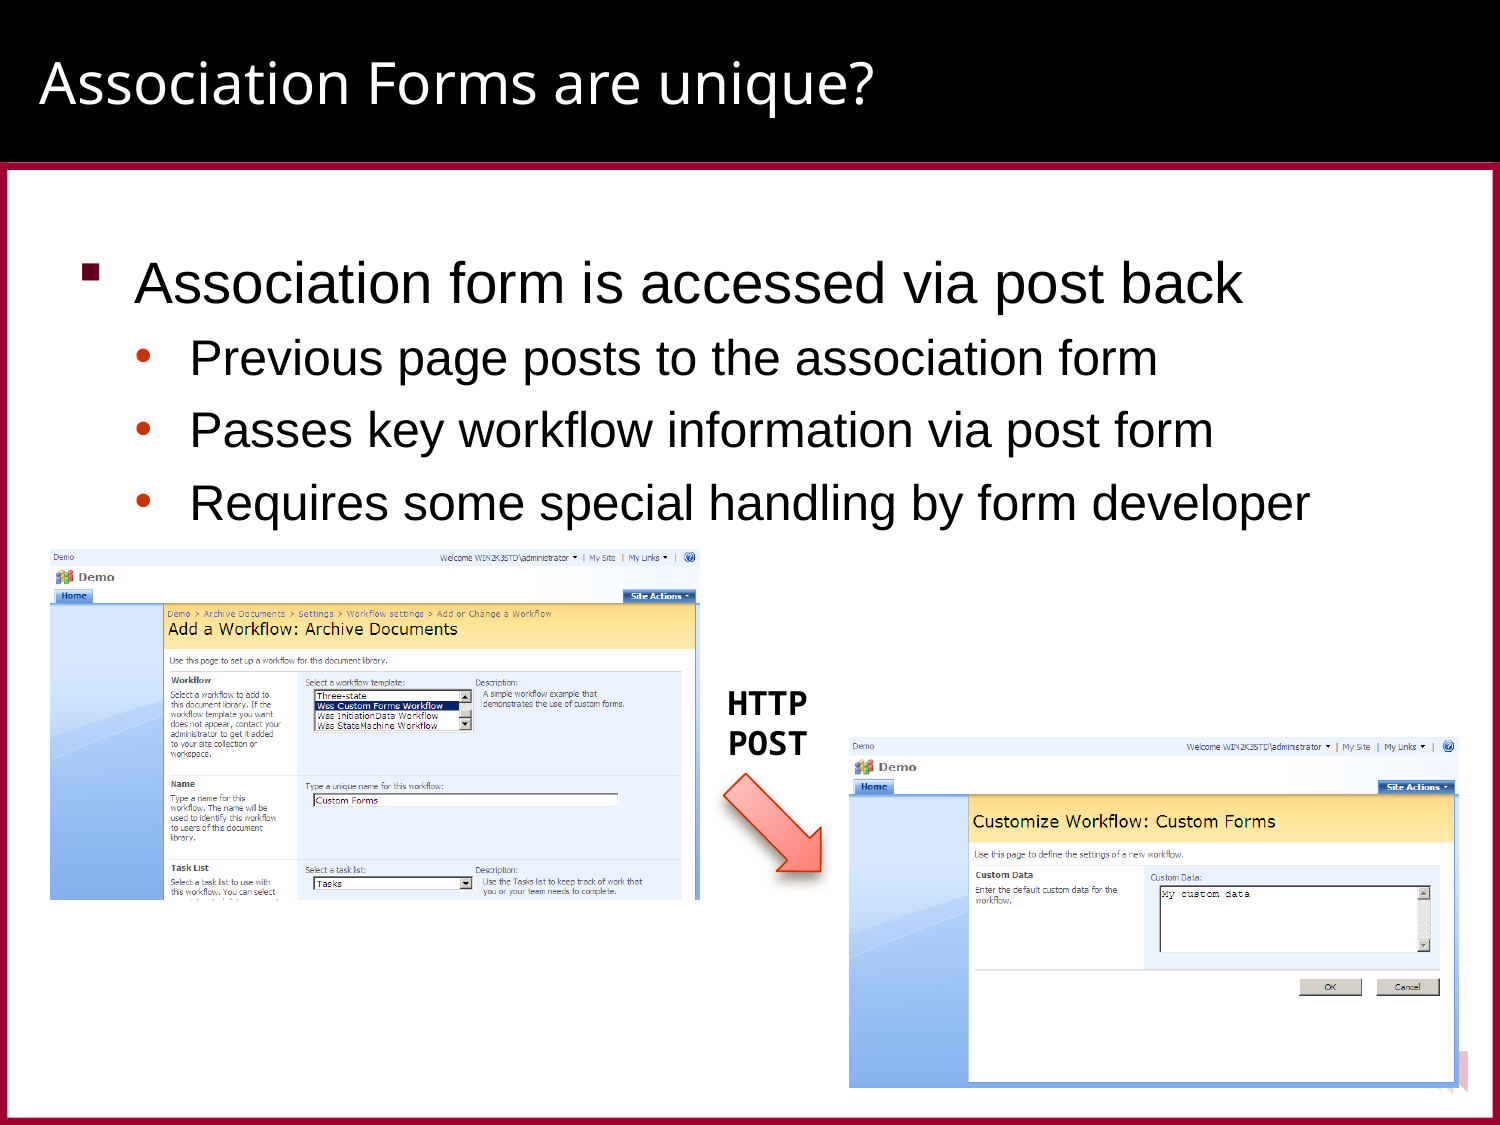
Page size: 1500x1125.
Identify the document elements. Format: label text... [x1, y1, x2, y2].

picture [849, 737, 1459, 1088]
picture [49, 549, 701, 900]
list Association form is accessed via post back Previous page posts to the association form Passes key workflow information via post form Requires some special handling by form developer [62, 237, 1438, 1088]
text_box HTTP POST [713, 674, 823, 770]
title Association Forms are unique? [24, 12, 1438, 150]
text_box [722, 772, 822, 873]
